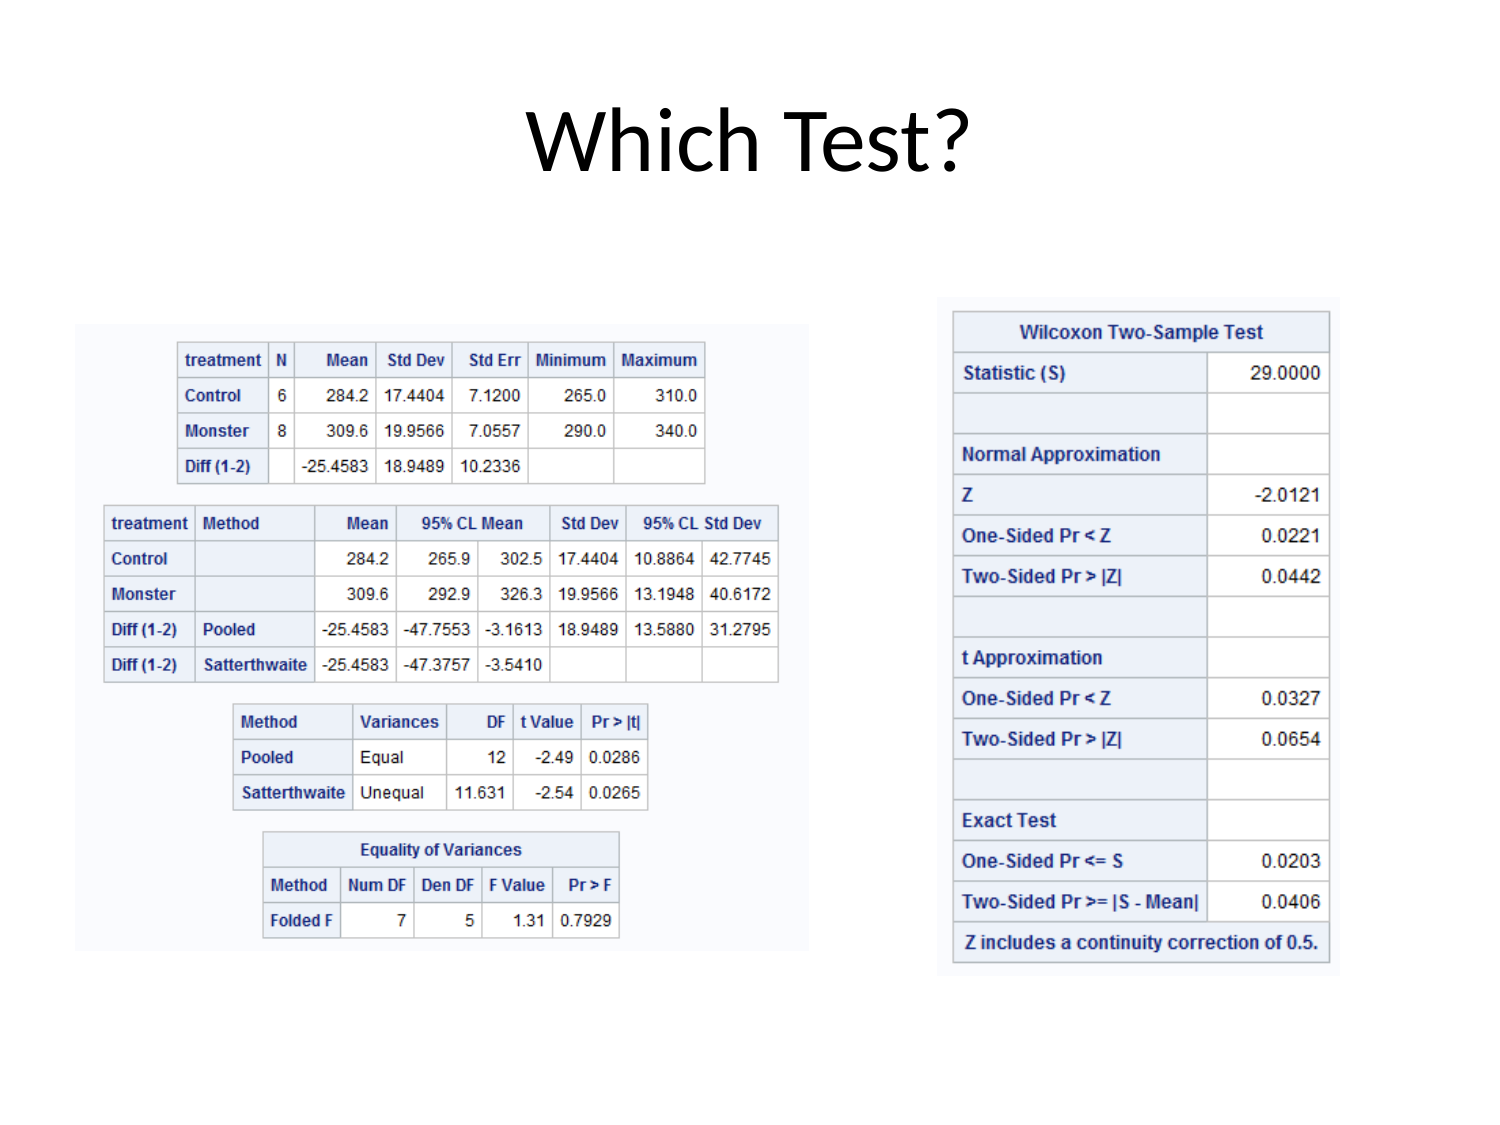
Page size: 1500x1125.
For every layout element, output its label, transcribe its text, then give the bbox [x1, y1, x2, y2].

picture [74, 324, 809, 952]
picture [937, 297, 1340, 976]
title Which Test? [75, 45, 1425, 225]
